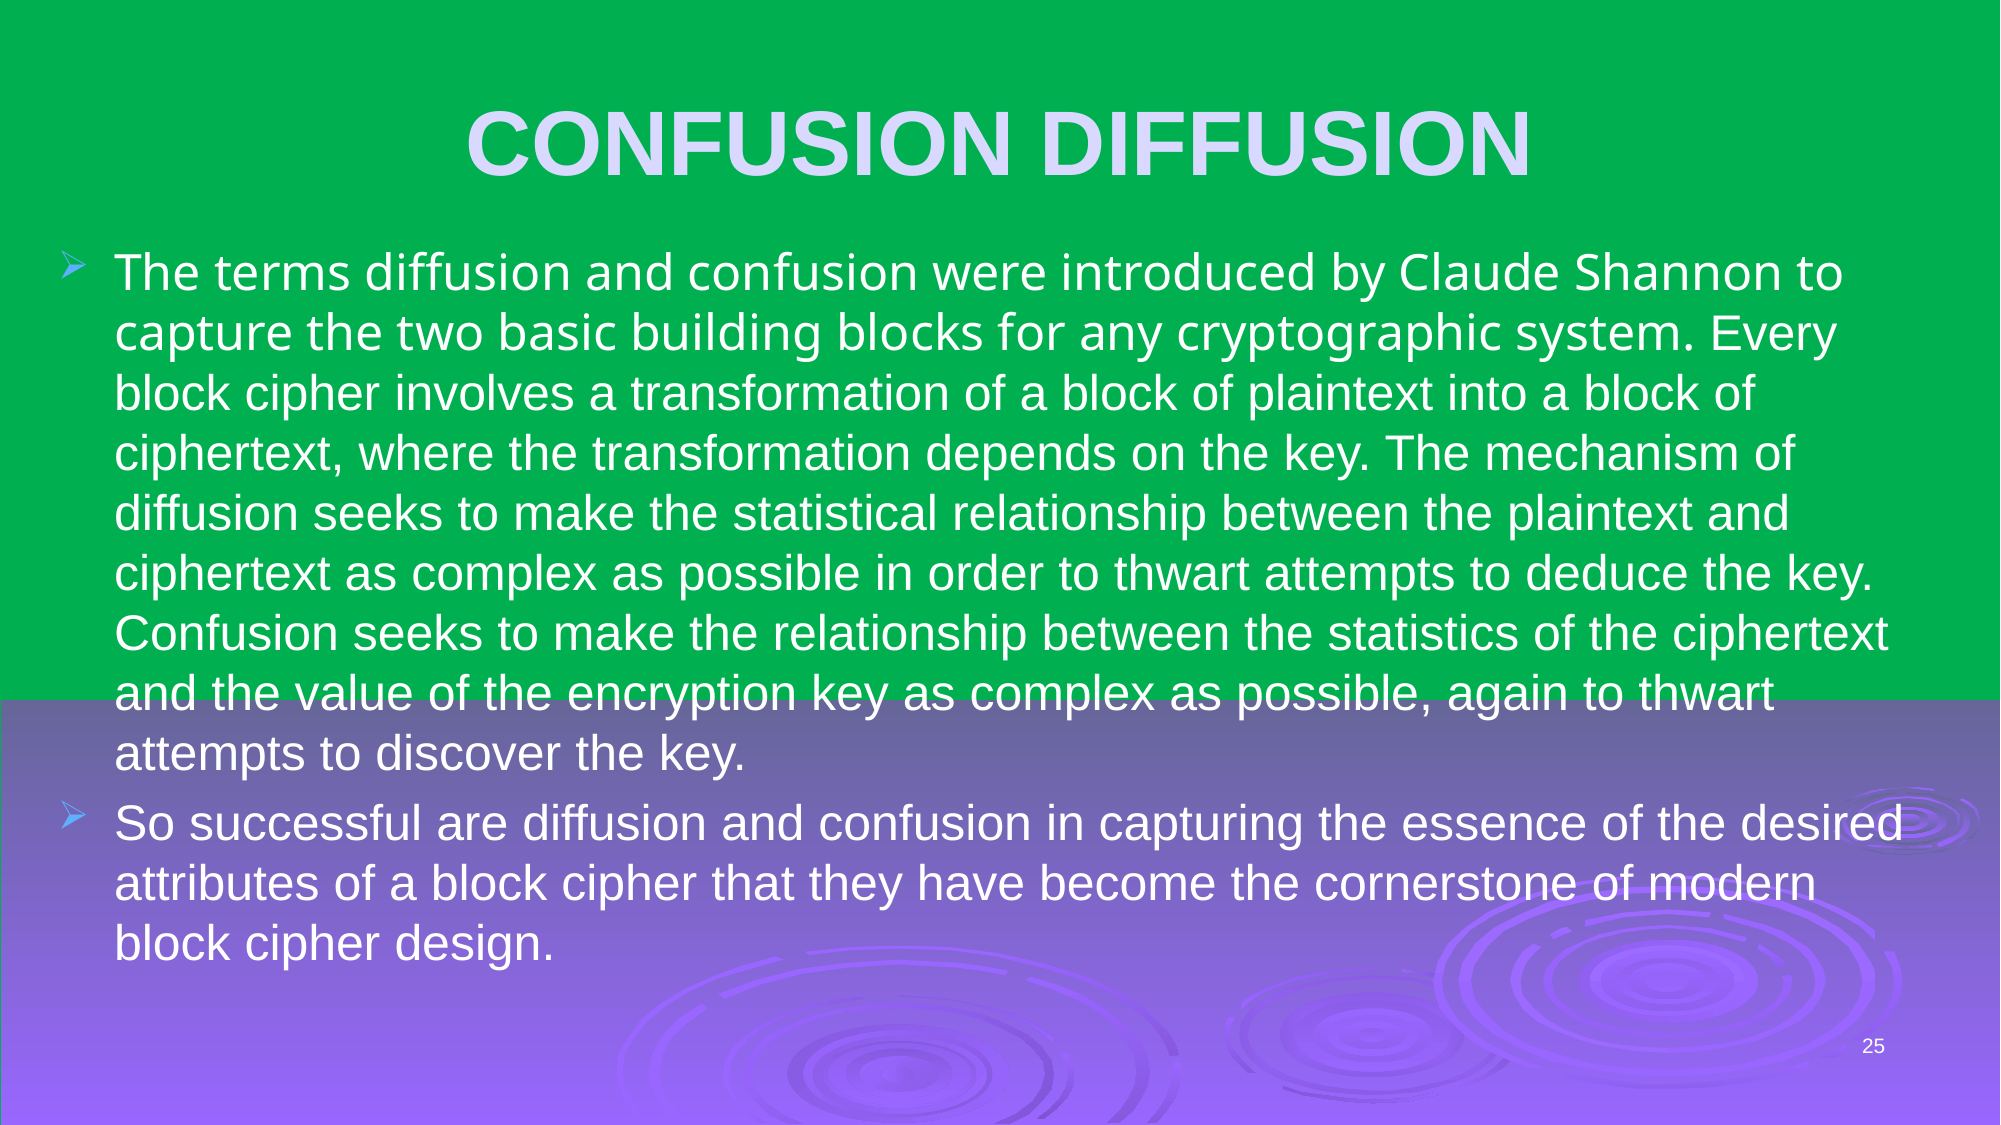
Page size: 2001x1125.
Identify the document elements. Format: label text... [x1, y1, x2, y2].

title CONFUSION DIFFUSION [99, 45, 1900, 232]
slide_number 25 [1433, 1025, 1900, 1100]
list The terms diffusion and confusion were introduced by Claude Shannon to capture the two basic building blocks for any cryptographic system. Every block cipher involves a transformation of a block of plaintext into a block of ciphertext, where the transformation depends on the key. The mechanism of diffusion seeks to make the statistical relationship between the plaintext and ciphertext as complex as possible in order to thwart attempts to deduce the key. Confusion seeks to make the relationship between the statistics of the ciphertext and the value of the encryption key as complex as possible, again to thwart attempts to discover the key. So successful are diffusion and confusion in capturing the essence of the desired attributes of a block cipher that they have become the cornerstone of modern block cipher design. [42, 232, 1939, 1006]
